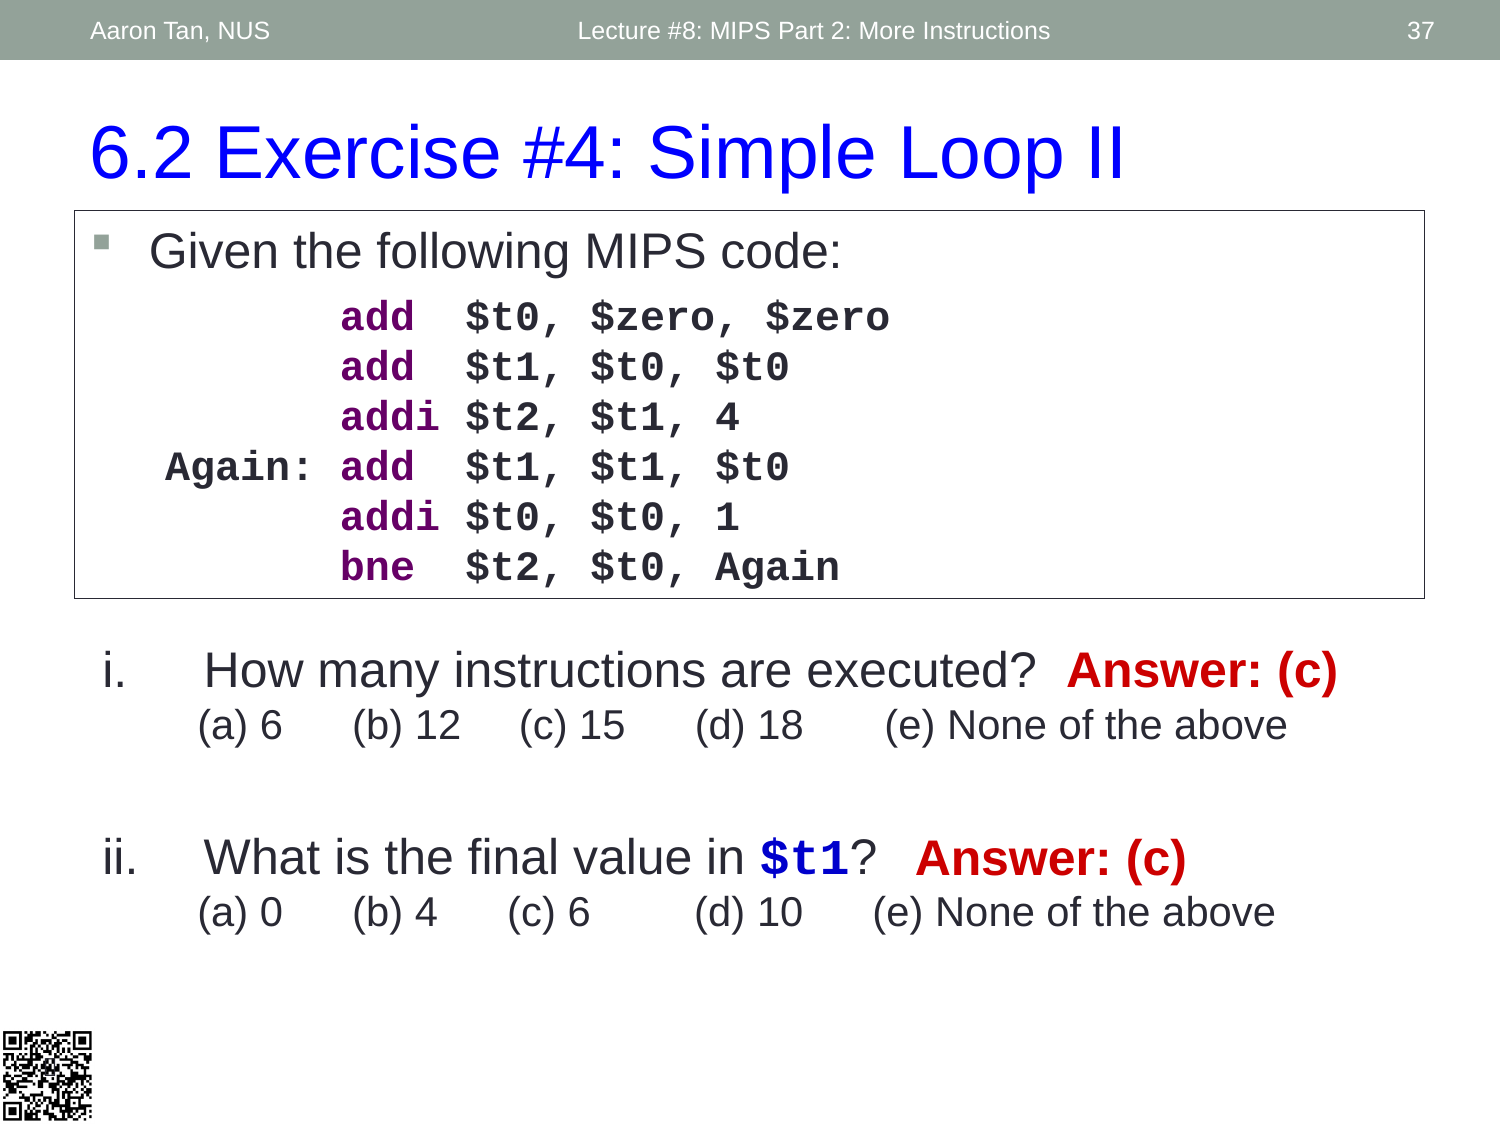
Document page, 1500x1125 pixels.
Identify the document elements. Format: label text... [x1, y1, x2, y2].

text_box Answer: (c) [900, 818, 1203, 893]
text_box Answer: (c) [1051, 630, 1389, 706]
slide_number Aaron Tan, NUS [75, 3, 550, 57]
text_box How many instructions are executed? (a) 6 (b) 12 (c) 15 (d) 18 (e) None of the above What is the final value in $t1? (a) 0 (b) 4 (c) 6 (d) 10 (e) None of the above [87, 630, 1438, 1040]
text_box Given the following MIPS code: add $t0, $zero, $zero add $t1, $t0, $t0 addi $t2, $t1, 4 Again: add $t1, $t1, $t0 addi $t0, $t0, 1 bne $t2, $t0, Again [74, 210, 1425, 599]
picture [0, 1028, 95, 1124]
slide_number 37 [1308, 3, 1450, 57]
text_box  [24, 1050, 75, 1083]
footer Lecture #8: MIPS Part 2: More Instructions [562, 3, 1238, 57]
text_box 6.2 Exercise #4: Simple Loop II [75, 96, 1450, 202]
